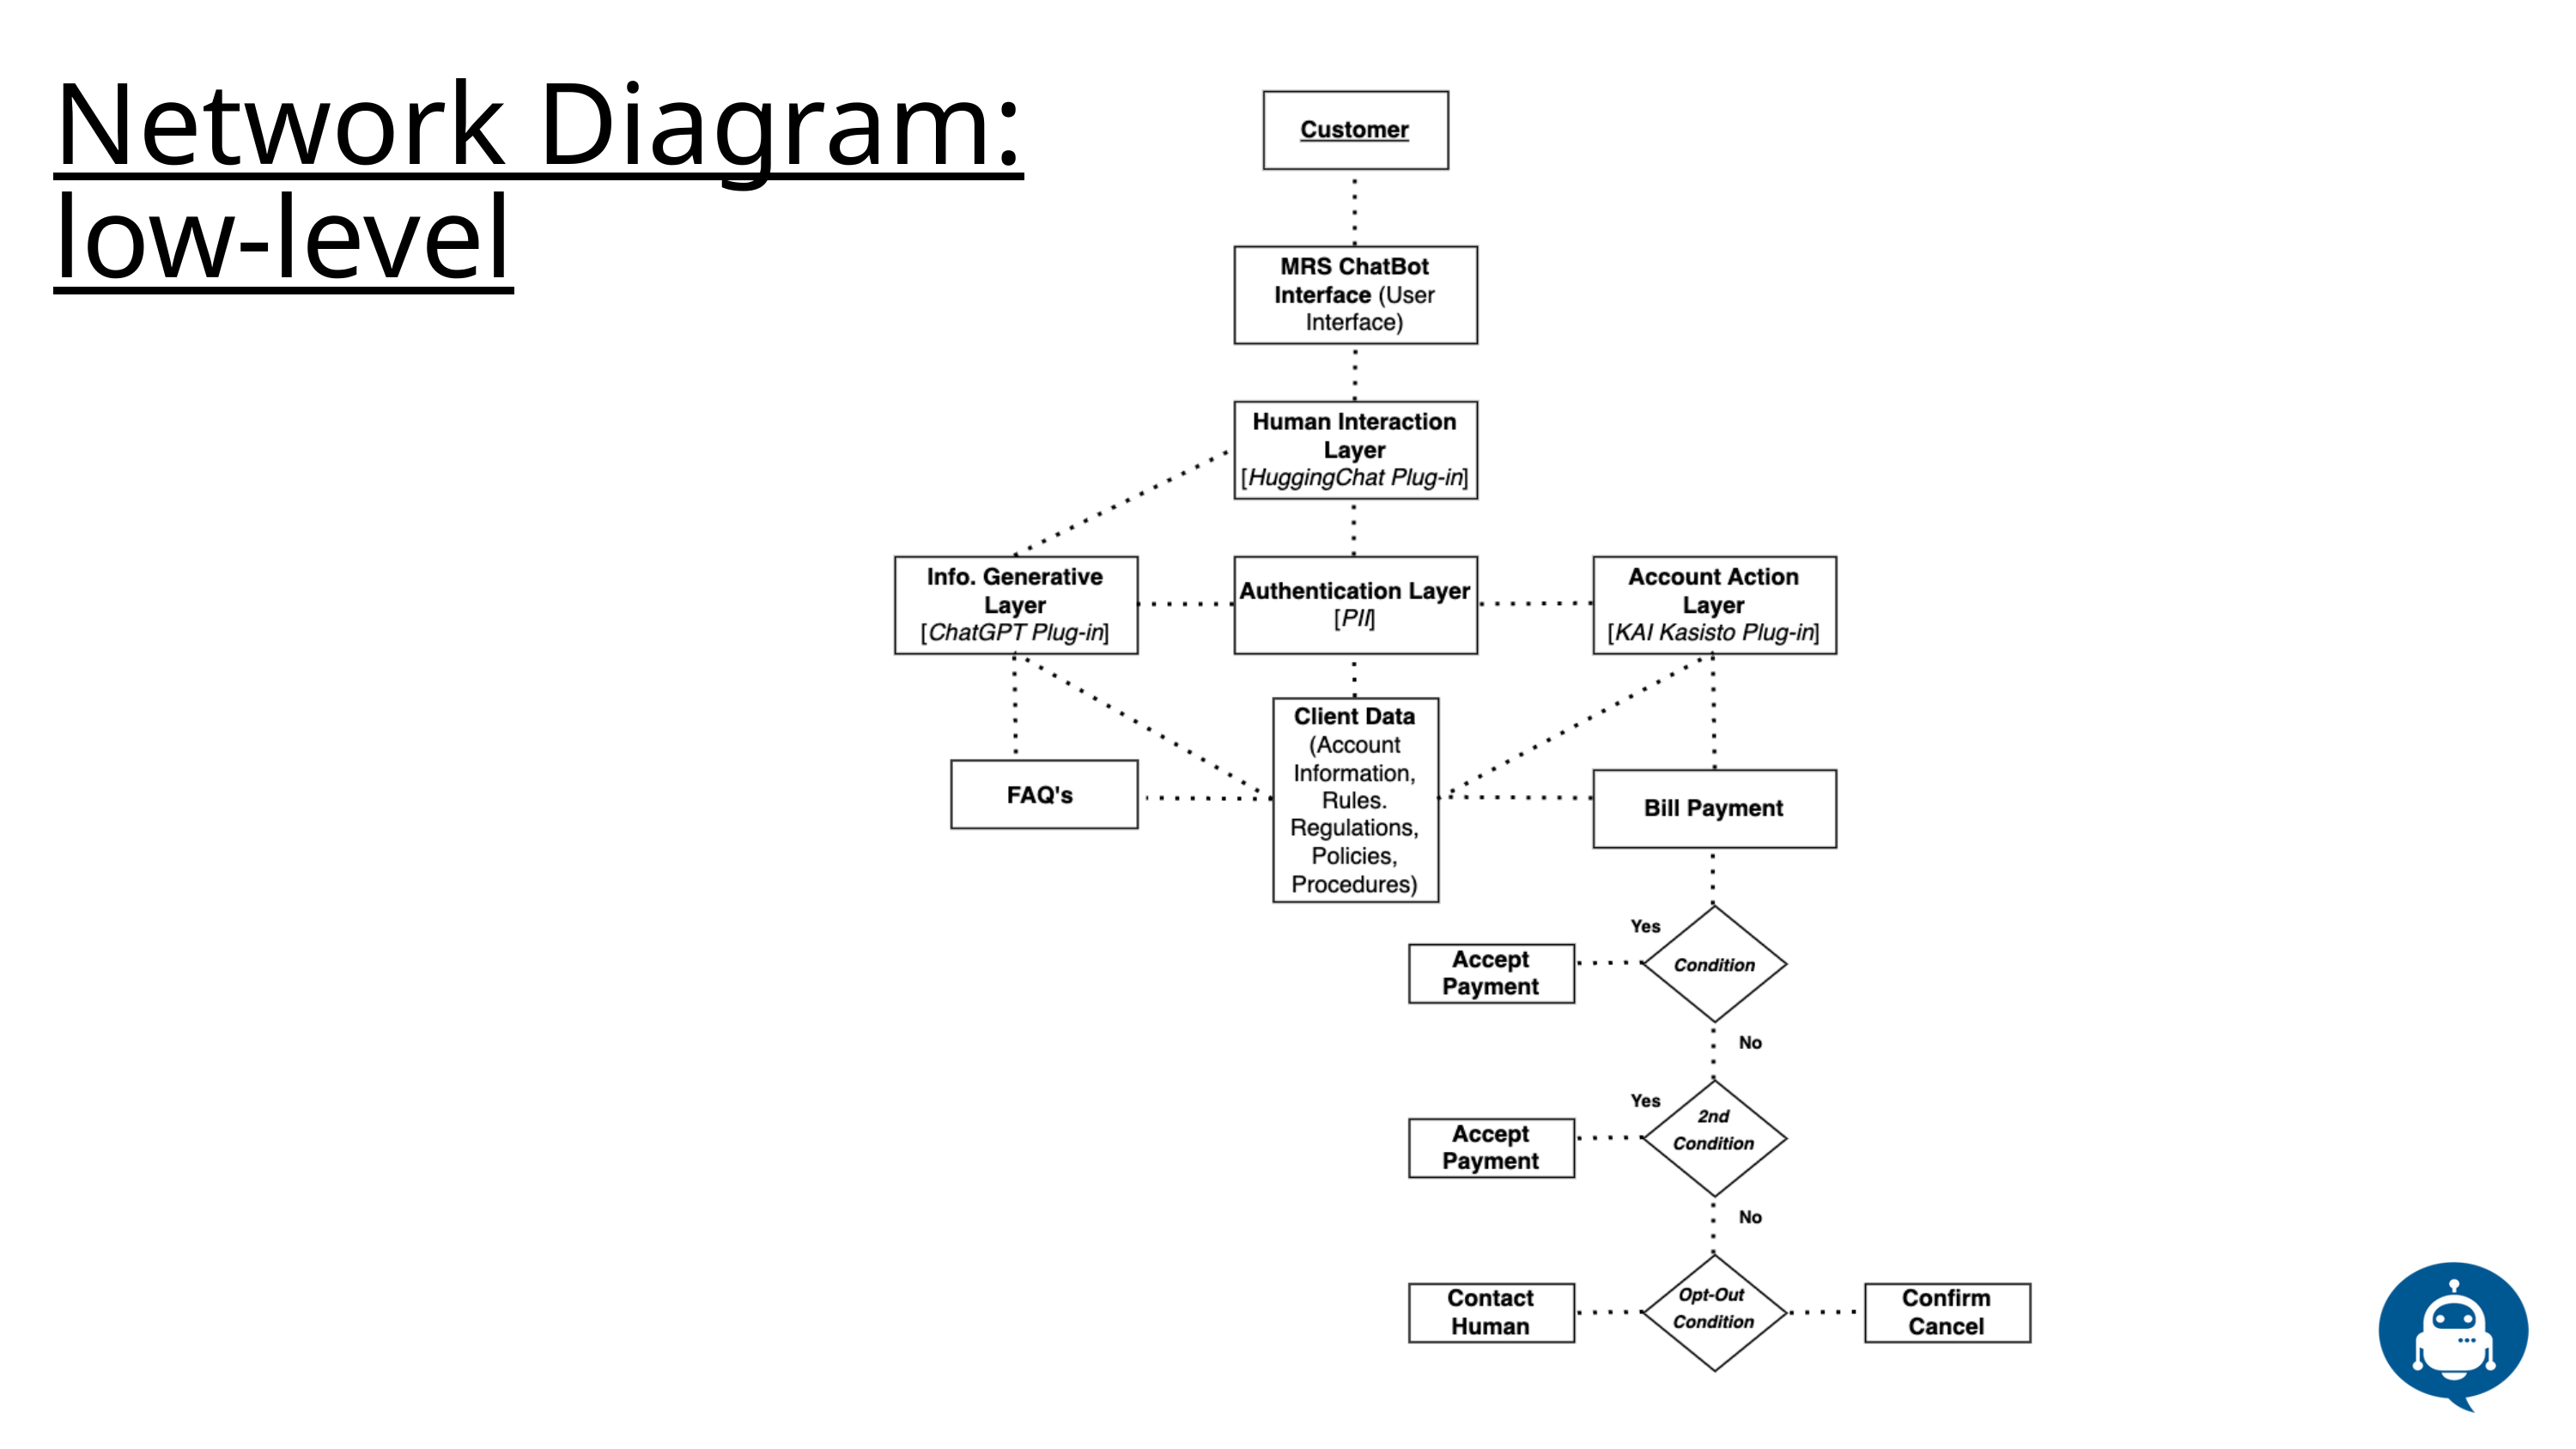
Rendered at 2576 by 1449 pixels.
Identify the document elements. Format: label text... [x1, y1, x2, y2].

picture [874, 57, 2051, 1387]
picture [2378, 1262, 2529, 1413]
text_box Network Diagram: low-level [52, 72, 869, 301]
